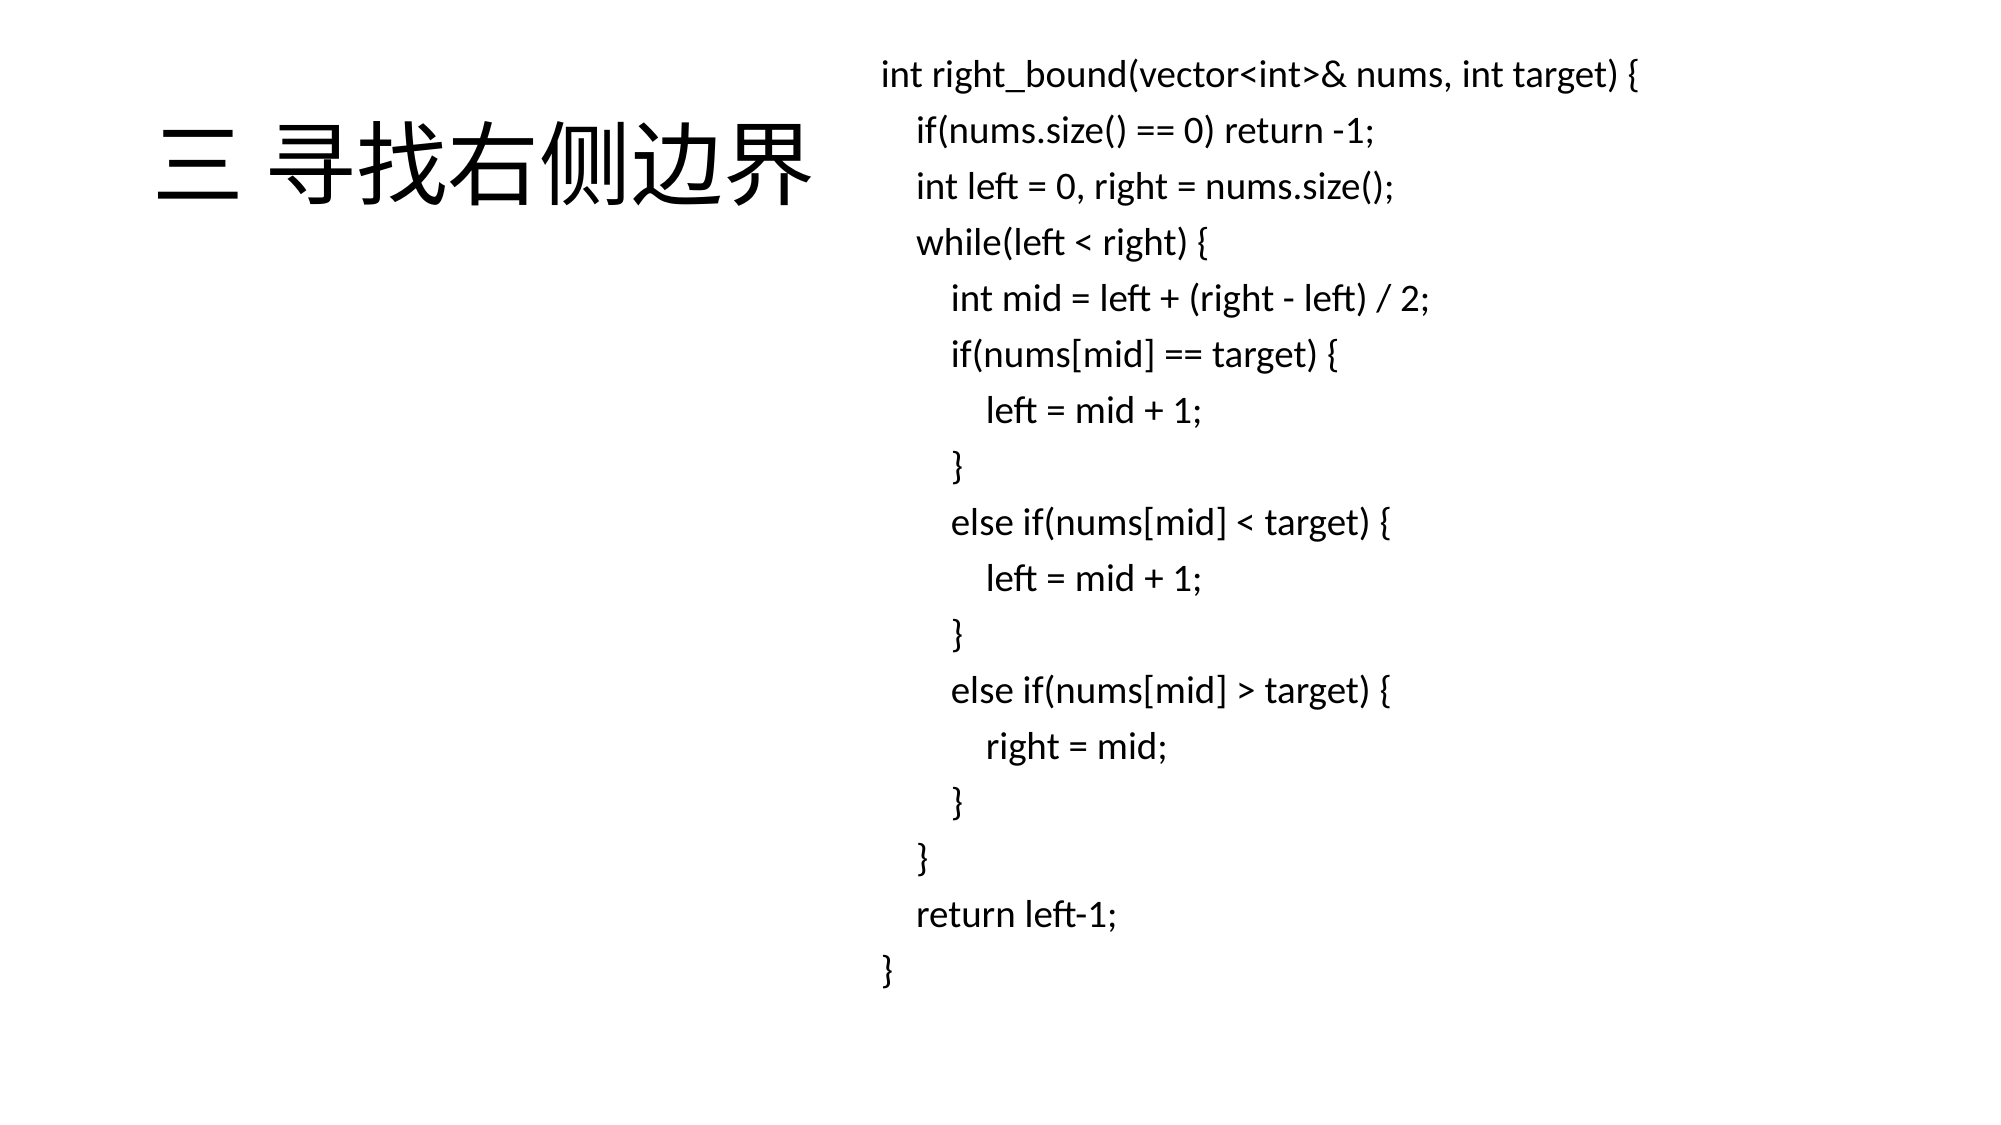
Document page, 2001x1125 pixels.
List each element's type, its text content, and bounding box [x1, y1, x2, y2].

list int right_bound(vector<int>& nums, int target) { if(nums.size() == 0) return -1; int left = 0, right = nums.size(); while(left < right) { int mid = left + (right - left) / 2; if(nums[mid] == target) { left = mid + 1; } else if(nums[mid] < target) { left = mid + 1; } else if(nums[mid] > target) { right = mid; } } return left-1; } [865, 46, 1863, 1014]
title 三 寻找右侧边界 [137, 59, 865, 278]
